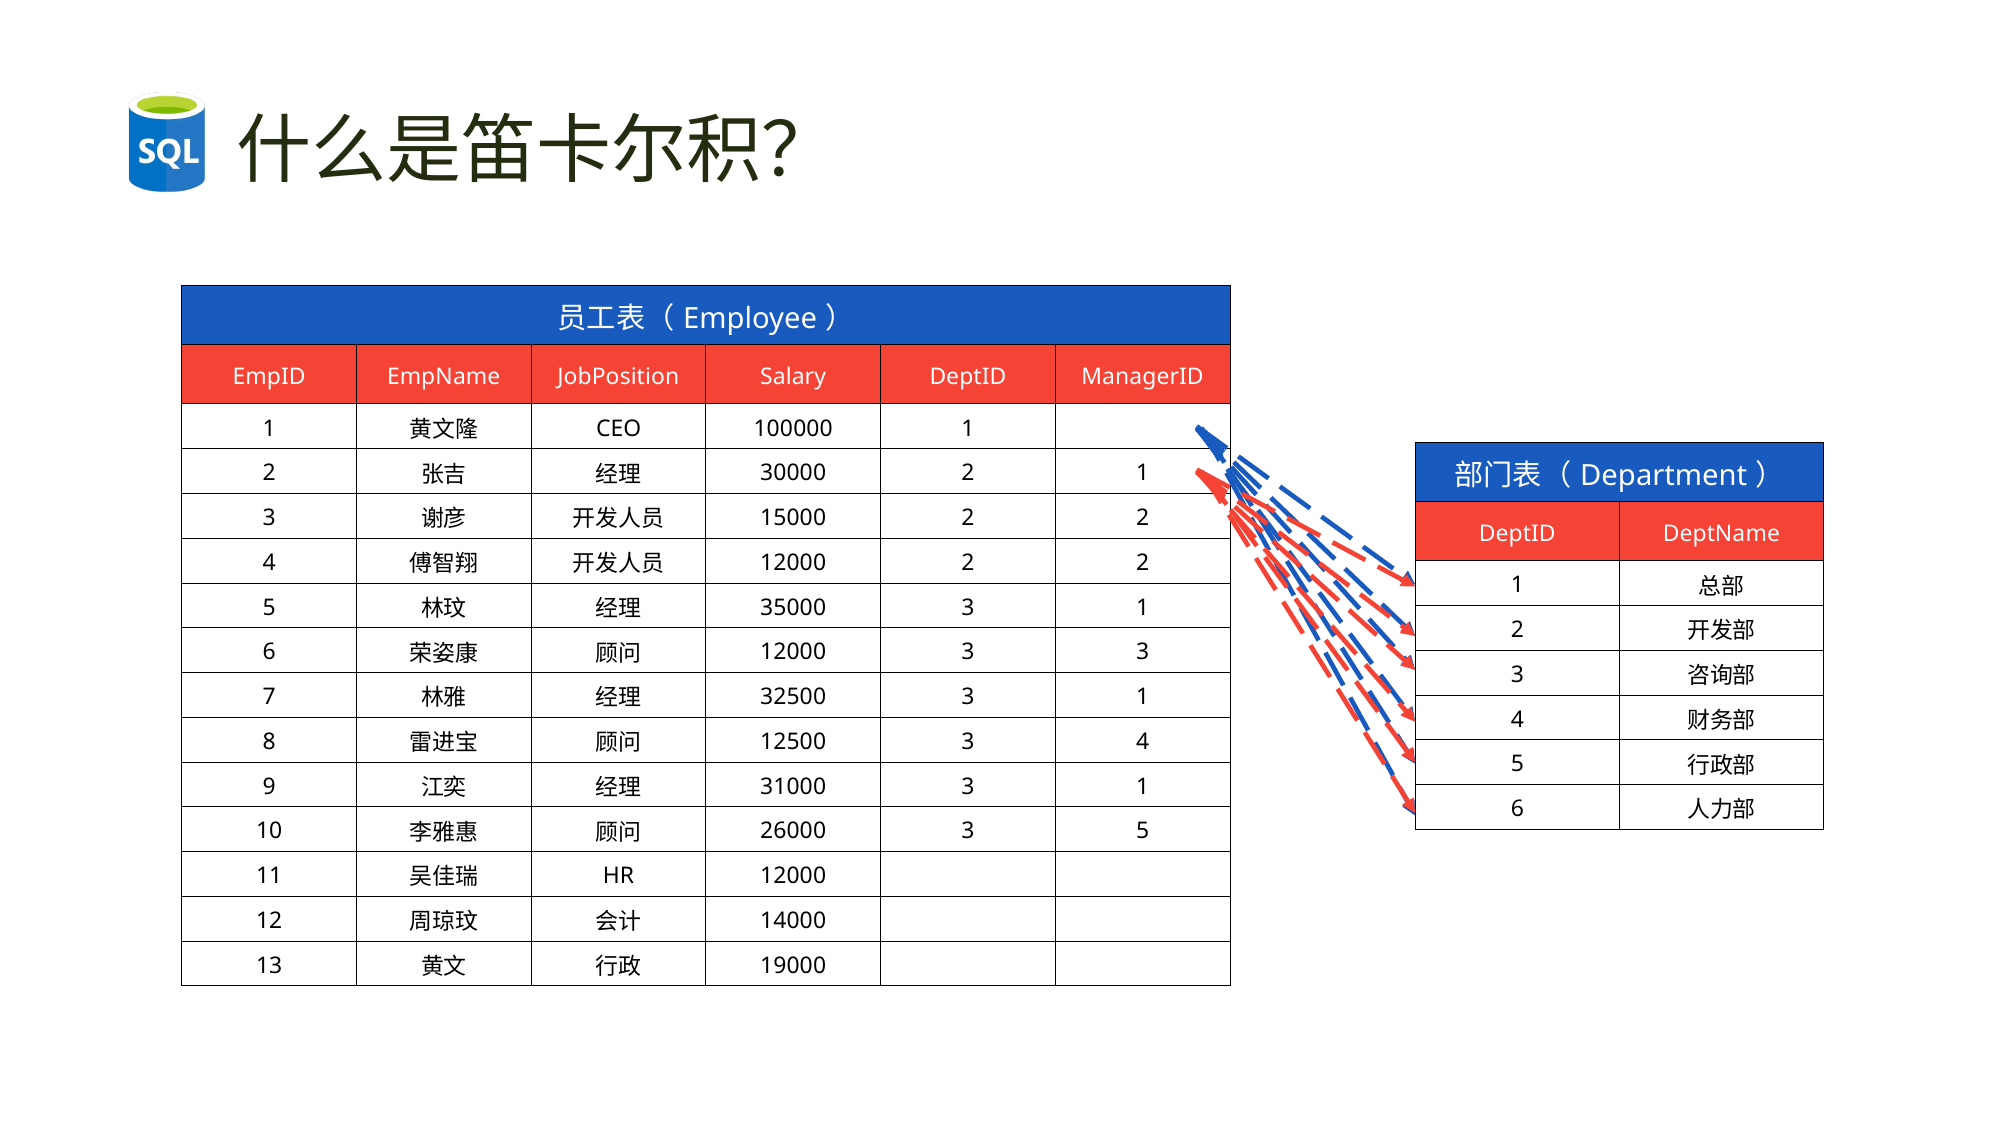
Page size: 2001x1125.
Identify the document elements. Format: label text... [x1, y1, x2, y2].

table_cell 荣姿康 [357, 628, 531, 672]
table_cell 开发人员 [532, 494, 705, 538]
table_cell 1 [1056, 449, 1196, 493]
table_cell 12500 [706, 718, 880, 762]
table_cell Salary [706, 345, 880, 403]
table_cell [1056, 942, 1230, 985]
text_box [1201, 471, 1416, 813]
table_cell 经理 [532, 584, 705, 627]
table_cell 张吉 [357, 449, 531, 493]
table_cell 经理 [532, 449, 705, 493]
table_cell 3 [881, 807, 1055, 851]
table_cell 总部 [1620, 561, 1823, 605]
table_cell 谢彦 [357, 494, 531, 538]
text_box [1196, 427, 1201, 469]
table_cell 8 [182, 718, 356, 762]
table_cell 顾问 [532, 807, 705, 851]
table_cell [1056, 897, 1230, 941]
table_cell 3 [881, 584, 1055, 627]
table_cell 3 [881, 718, 1055, 762]
table_cell [881, 897, 1055, 941]
table_cell DeptID [1416, 502, 1619, 560]
table_cell 9 [182, 763, 356, 806]
table_cell 2 [1056, 494, 1196, 538]
table_cell 1 [1056, 673, 1196, 717]
table_cell 6 [1416, 785, 1619, 829]
table_cell 2 [1416, 606, 1619, 650]
table_cell [881, 852, 1055, 896]
table_cell 1 [881, 404, 1055, 448]
table_cell 7 [182, 673, 356, 717]
table_cell 2 [881, 539, 1055, 583]
table_cell 咨询部 [1620, 651, 1823, 695]
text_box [71, 91, 855, 201]
table_cell 江奕 [357, 763, 531, 806]
table_cell 周琼玟 [357, 897, 531, 941]
table_cell 4 [1416, 696, 1619, 739]
table_cell 30000 [706, 449, 880, 493]
table_cell 4 [182, 539, 356, 583]
table_cell 3 [881, 628, 1055, 672]
table_cell 行政部 [1620, 740, 1823, 784]
table_cell EmpID [182, 345, 356, 403]
table_cell 会计 [532, 897, 705, 941]
table_header 部门表（Department） [1416, 443, 1823, 501]
table_cell [881, 942, 1055, 985]
table_cell 19000 [706, 942, 880, 985]
table_cell 35000 [706, 584, 880, 627]
table_cell DeptID [881, 345, 1055, 403]
table_cell 林玟 [357, 584, 531, 627]
table_cell 人力部 [1620, 785, 1823, 829]
table_cell 11 [182, 852, 356, 896]
table_cell ManagerID [1056, 345, 1230, 403]
table_header 员工表（Employee） [182, 286, 1230, 344]
table_cell 100000 [706, 404, 880, 448]
table_cell 1 [182, 404, 356, 448]
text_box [1196, 471, 1201, 722]
table_cell CEO [532, 404, 705, 448]
table_cell 3 [881, 763, 1055, 806]
table_cell JobPosition [532, 345, 705, 403]
table_cell 3 [182, 494, 356, 538]
table_cell 雷进宝 [357, 718, 531, 762]
table_cell 1 [1056, 763, 1201, 806]
table_cell 2 [182, 449, 356, 493]
table_cell [1056, 852, 1230, 896]
table_cell 顾问 [532, 628, 705, 672]
table_cell 2 [881, 494, 1055, 538]
table_cell 5 [1416, 740, 1619, 784]
table_cell 黄文 [357, 942, 531, 985]
table_cell 1 [1056, 584, 1196, 627]
table_cell 32500 [706, 673, 880, 717]
table_cell 12000 [706, 628, 880, 672]
table_cell 1 [1416, 561, 1619, 605]
table_cell 15000 [706, 494, 880, 538]
table_cell 6 [182, 628, 356, 672]
table_cell 5 [1056, 807, 1230, 851]
table_cell 4 [1056, 718, 1201, 762]
table_cell 31000 [706, 763, 880, 806]
table_cell 2 [881, 449, 1055, 493]
table_cell 经理 [532, 763, 705, 806]
table_cell EmpName [357, 345, 531, 403]
table_cell 5 [182, 584, 356, 627]
table_cell 3 [1416, 651, 1619, 695]
table_cell 林雅 [357, 673, 531, 717]
table_cell 3 [881, 673, 1055, 717]
table_cell 12 [182, 897, 356, 941]
table_cell 10 [182, 807, 356, 851]
table_cell 3 [1056, 628, 1196, 672]
table_cell 行政 [532, 942, 705, 985]
table_cell 开发部 [1620, 606, 1823, 650]
table_cell 顾问 [532, 718, 705, 762]
table_cell 12000 [706, 539, 880, 583]
table_cell 傅智翔 [357, 539, 531, 583]
table_cell 李雅惠 [357, 807, 531, 851]
table_cell 吴佳瑞 [357, 852, 531, 896]
table_cell 12000 [706, 852, 880, 896]
table_cell 13 [182, 942, 356, 985]
table_cell 财务部 [1620, 696, 1823, 739]
table_cell [1056, 404, 1230, 448]
table_cell 开发人员 [532, 539, 705, 583]
table_cell 2 [1056, 539, 1196, 583]
table_cell 14000 [706, 897, 880, 941]
table_cell 26000 [706, 807, 880, 851]
table_cell DeptName [1620, 502, 1823, 560]
table_cell 经理 [532, 673, 705, 717]
table_cell 黄文隆 [357, 404, 531, 448]
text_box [1201, 427, 1416, 469]
table_cell HR [532, 852, 705, 896]
